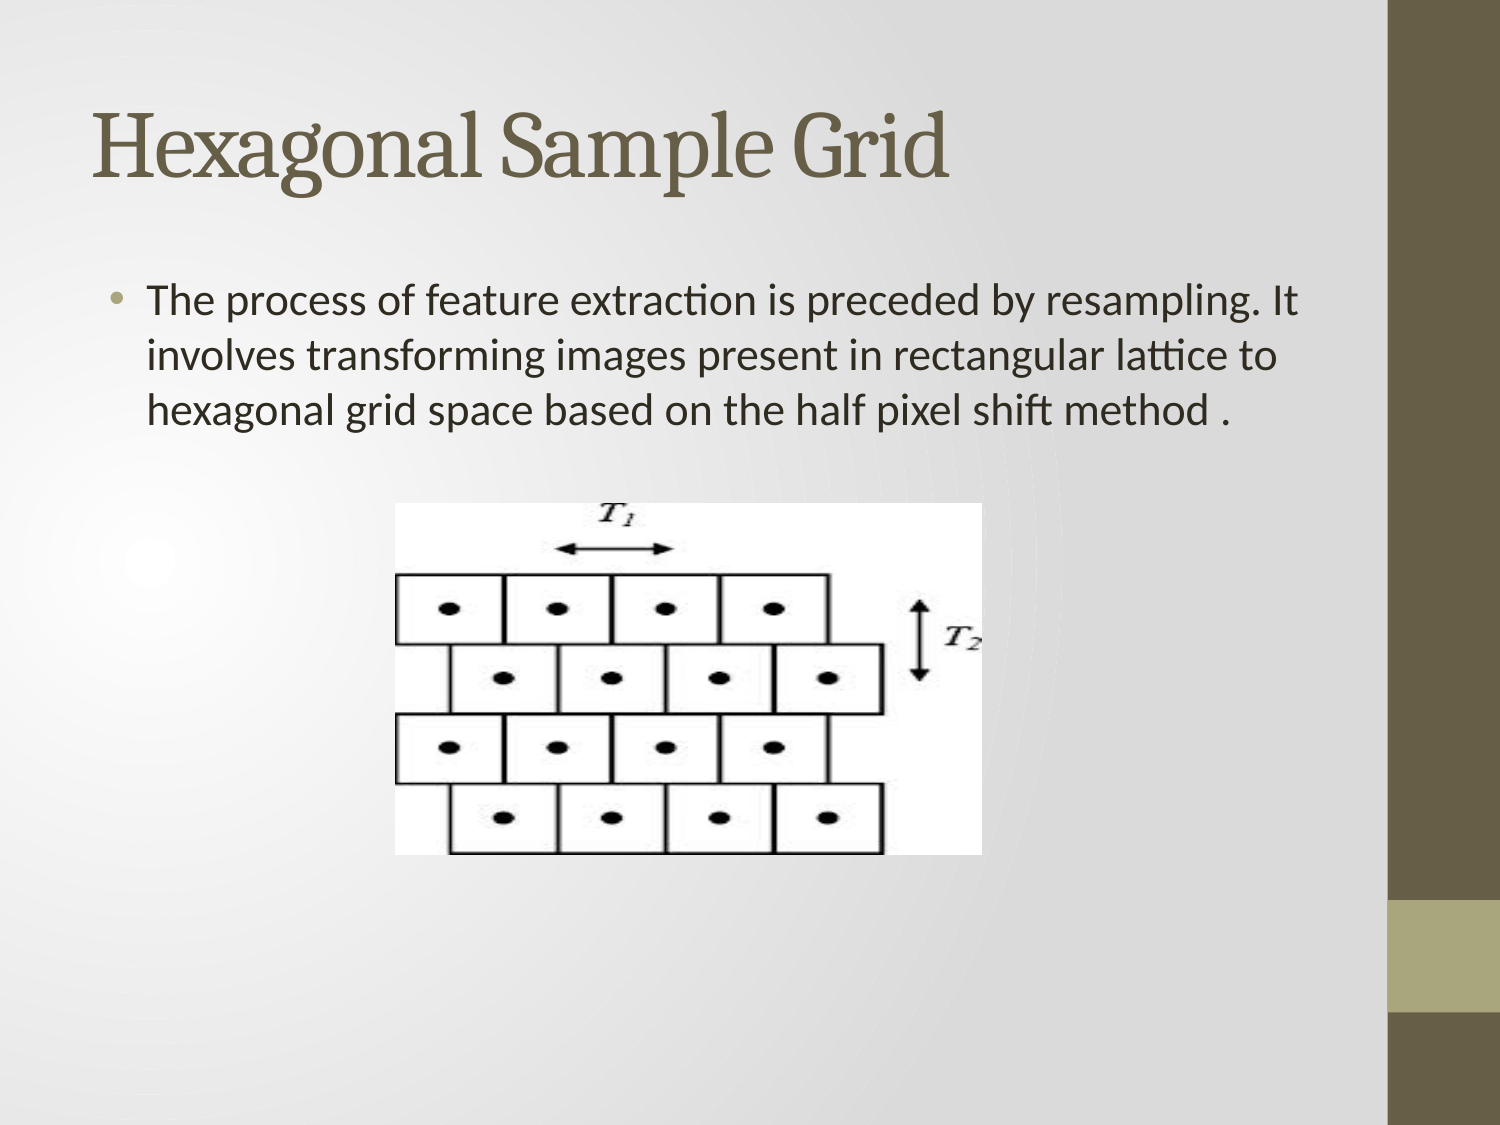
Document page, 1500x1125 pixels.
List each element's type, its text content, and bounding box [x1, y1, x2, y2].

list The process of feature extraction is preceded by resampling. It involves transforming images present in rectangular lattice to hexagonal grid space based on the half pixel shift method . [75, 262, 1325, 1050]
title Hexagonal Sample Grid [75, 45, 1325, 233]
picture [395, 502, 983, 856]
